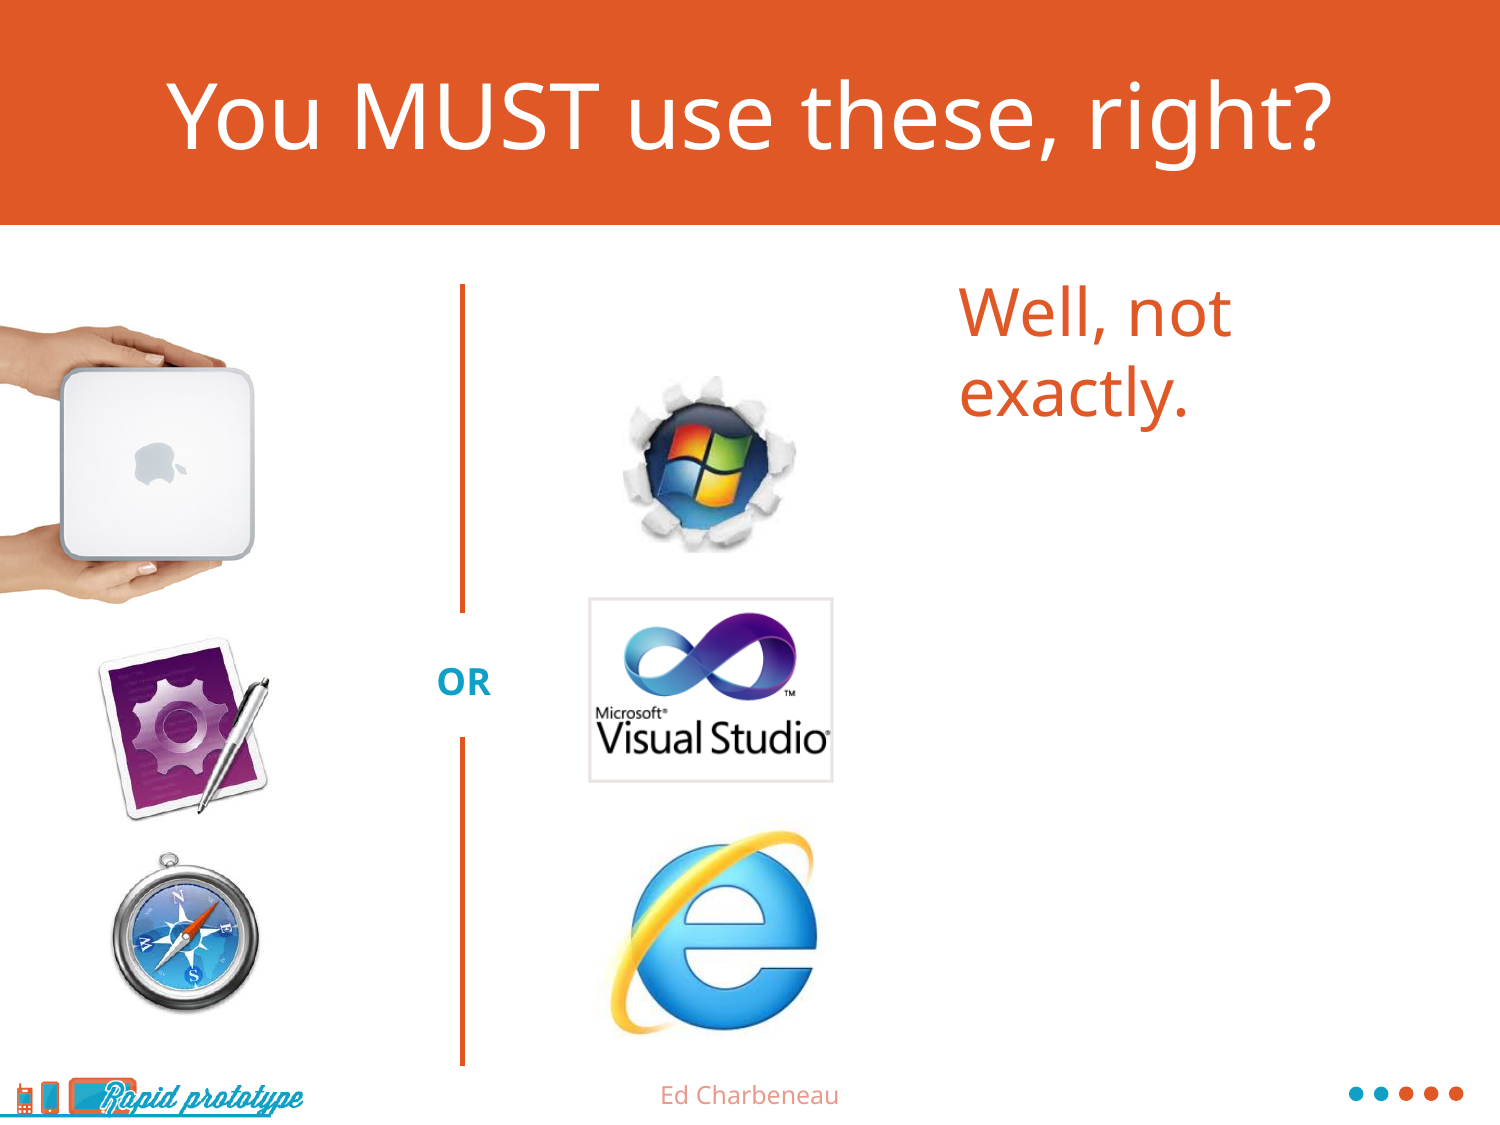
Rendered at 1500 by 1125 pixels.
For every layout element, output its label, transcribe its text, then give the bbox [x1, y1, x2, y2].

title You MUST use these, right? [0, 0, 1500, 225]
picture [623, 375, 798, 553]
picture [585, 592, 838, 786]
picture [0, 1069, 313, 1125]
picture [595, 819, 828, 1051]
list Well, not exactly. [887, 262, 1425, 1005]
text_box OR [421, 650, 506, 710]
picture [90, 633, 279, 822]
picture [0, 324, 279, 604]
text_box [1349, 1087, 1463, 1101]
picture [100, 850, 270, 1020]
